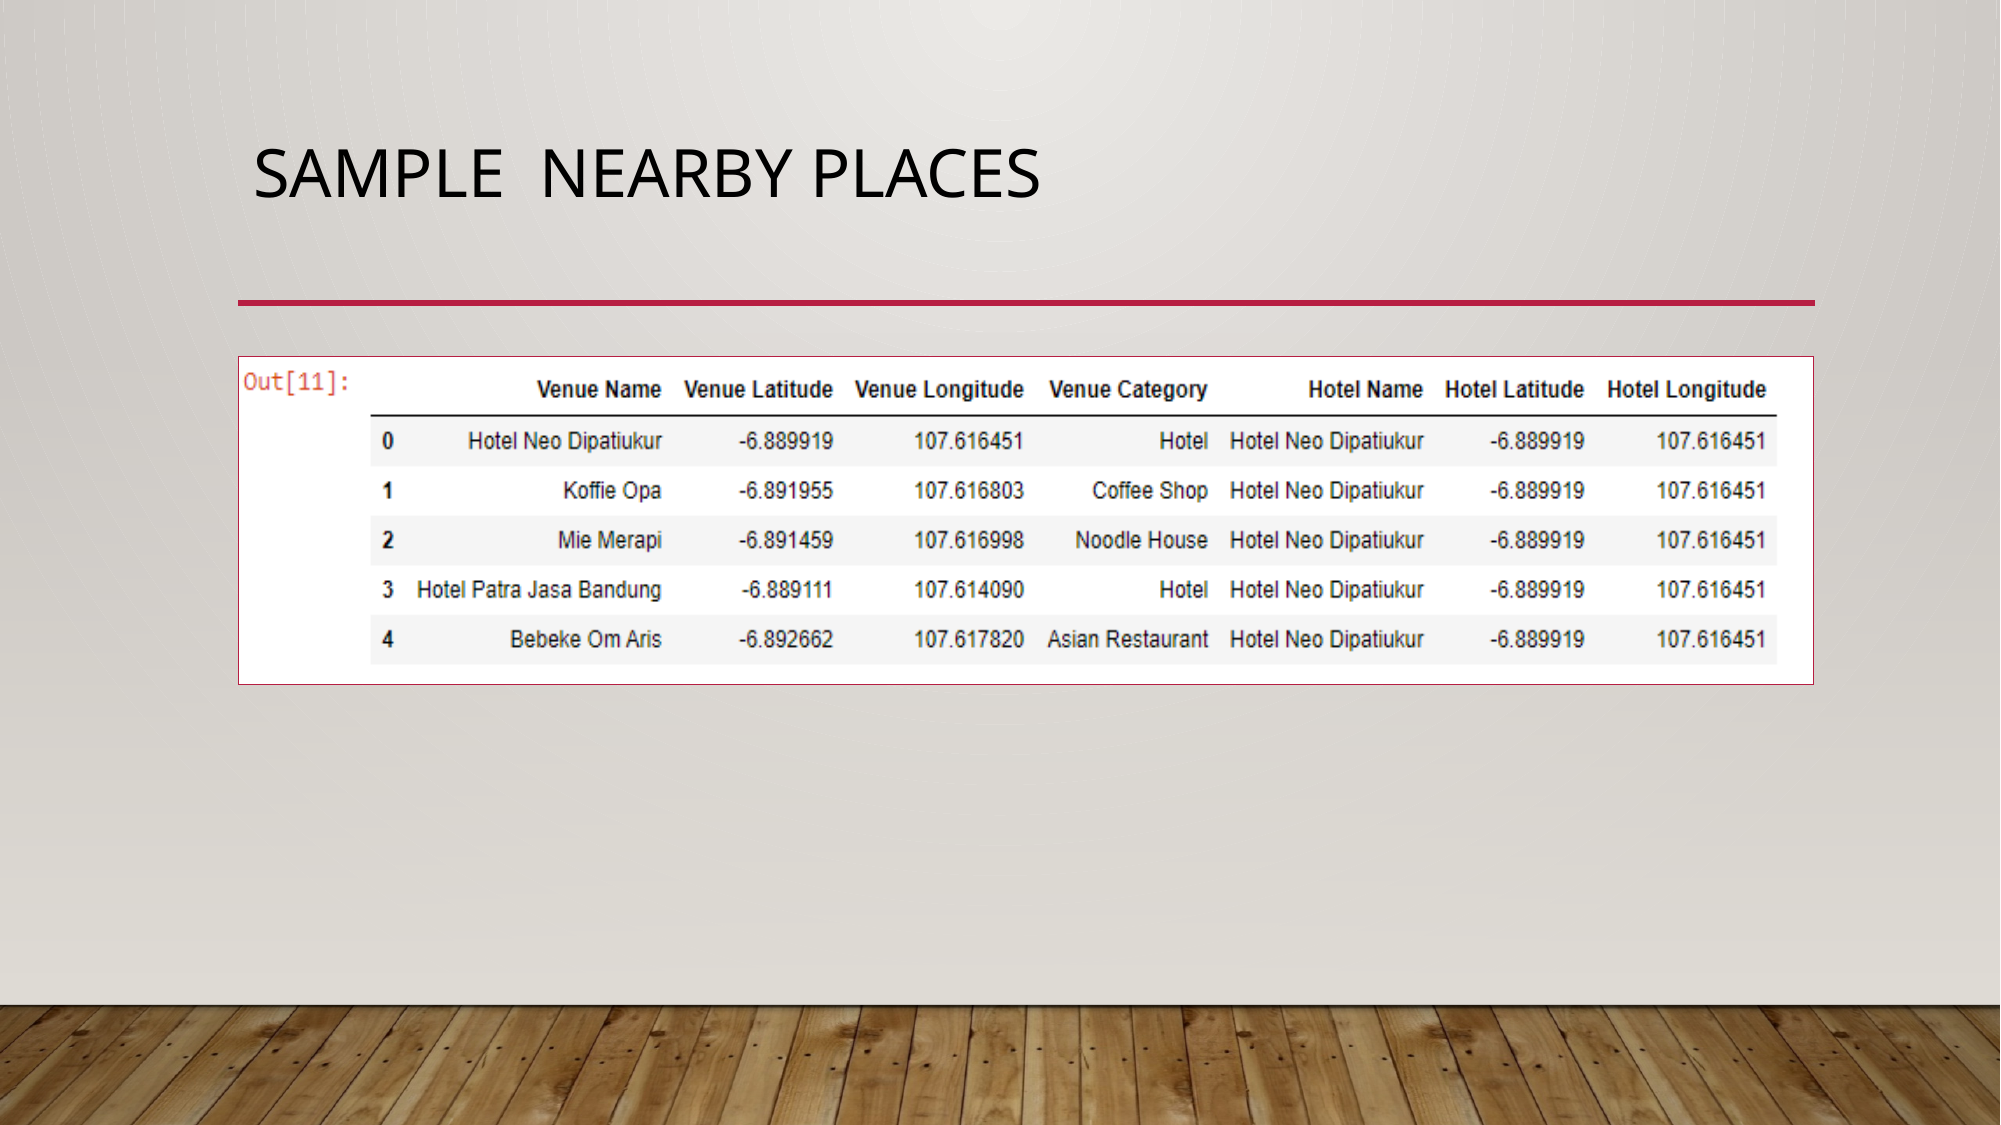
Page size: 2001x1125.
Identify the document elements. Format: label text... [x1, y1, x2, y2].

picture [0, 1005, 2000, 1125]
title SAMPLE NEARBY Places [238, 131, 1814, 305]
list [237, 356, 1814, 685]
